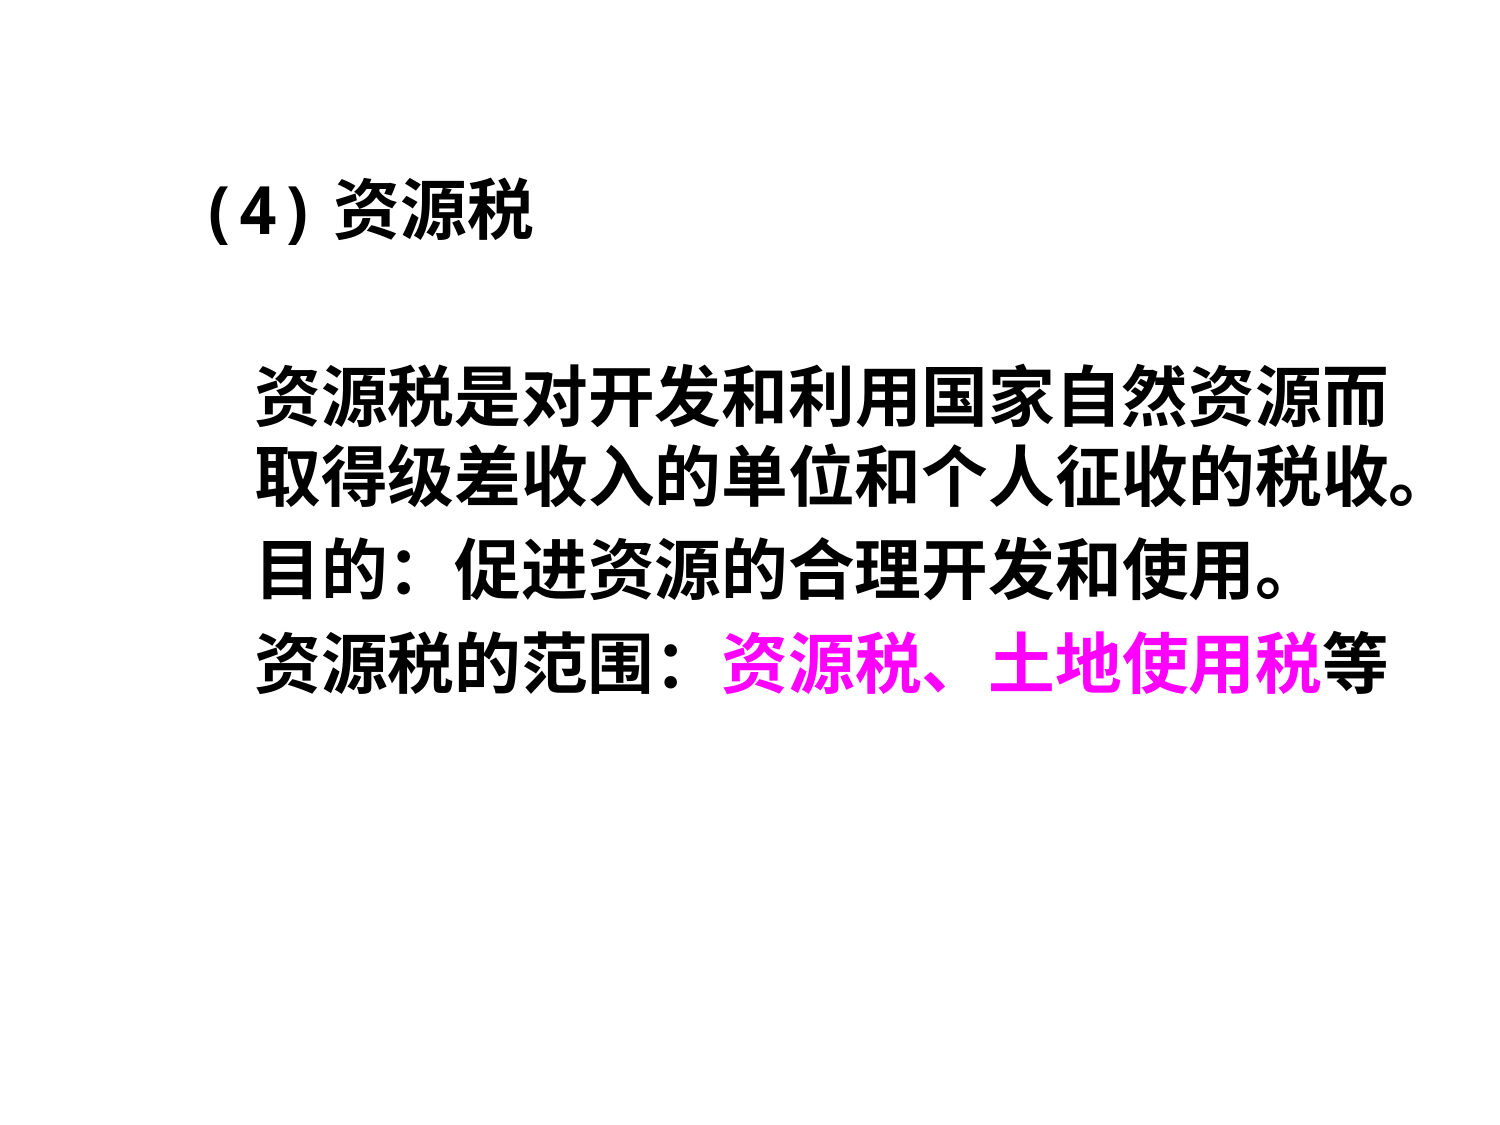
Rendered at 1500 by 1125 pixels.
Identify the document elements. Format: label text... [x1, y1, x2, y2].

list (4)资源税 资源税是对开发和利用国家自然资源而取得级差收入的单位和个人征收的税收。 目的：促进资源的合理开发和使用。 资源税的范围：资源税、土地使用税等 [183, 160, 1459, 1125]
